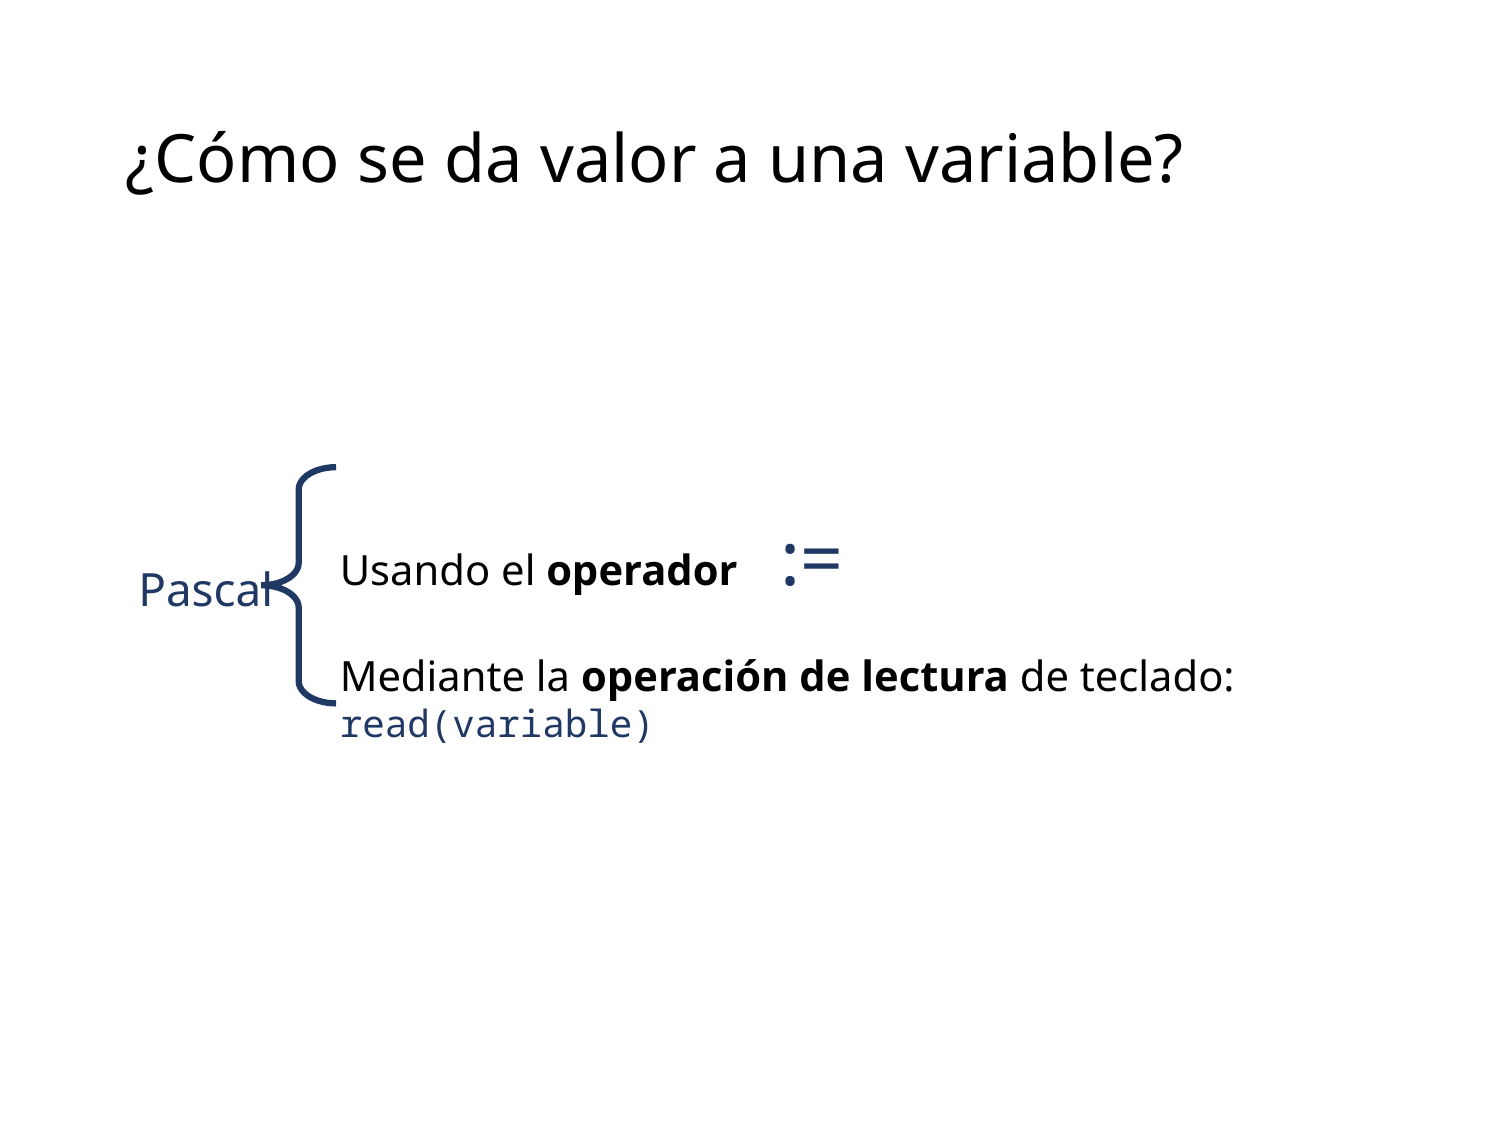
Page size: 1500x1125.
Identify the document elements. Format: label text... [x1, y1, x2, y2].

title ¿Cómo se da valor a una variable? [110, 109, 1462, 236]
text_box Pascal [123, 552, 298, 624]
text_box [261, 467, 337, 704]
text_box Usando el operador := Mediante la operación de lectura de teclado: read(variable) [324, 502, 1405, 670]
